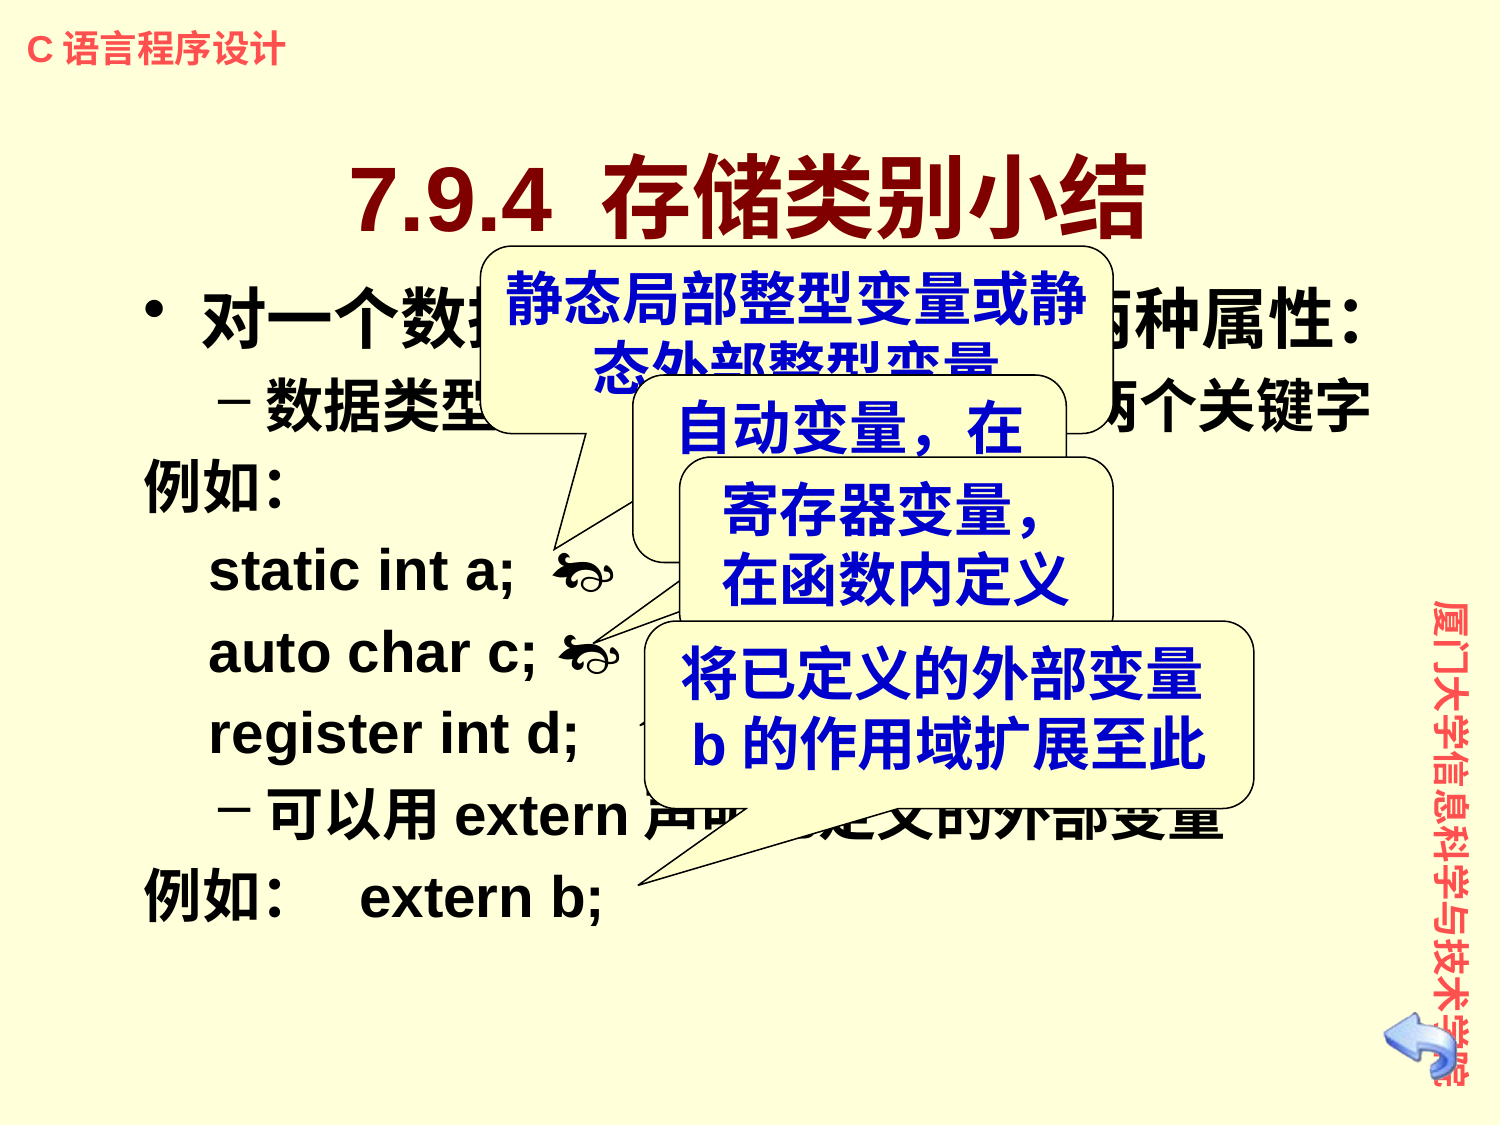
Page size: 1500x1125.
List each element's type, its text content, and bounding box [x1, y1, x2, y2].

text_box 将已定义的外部变量b的作用域扩展至此 [637, 621, 1254, 886]
text_box 寄存器变量，在函数内定义 [679, 457, 1114, 621]
text_box 自动变量，在函数内定义 [632, 375, 1067, 563]
list 对一个数据的定义，需要指定两种属性： 数据类型和存储类别，分别使用两个关键字 例如： static int a;  auto char c;  register int d; 可以用extern声明已定义的外部变量 例如： extern b; [128, 269, 1430, 1055]
title 7.9.4 存储类别小结 [23, 131, 1477, 258]
picture [1382, 1007, 1461, 1086]
text_box 自动变量，在函数内定义 [592, 581, 679, 644]
text_box 静态局部整型变量或静态外部整型变量 [480, 246, 1114, 550]
